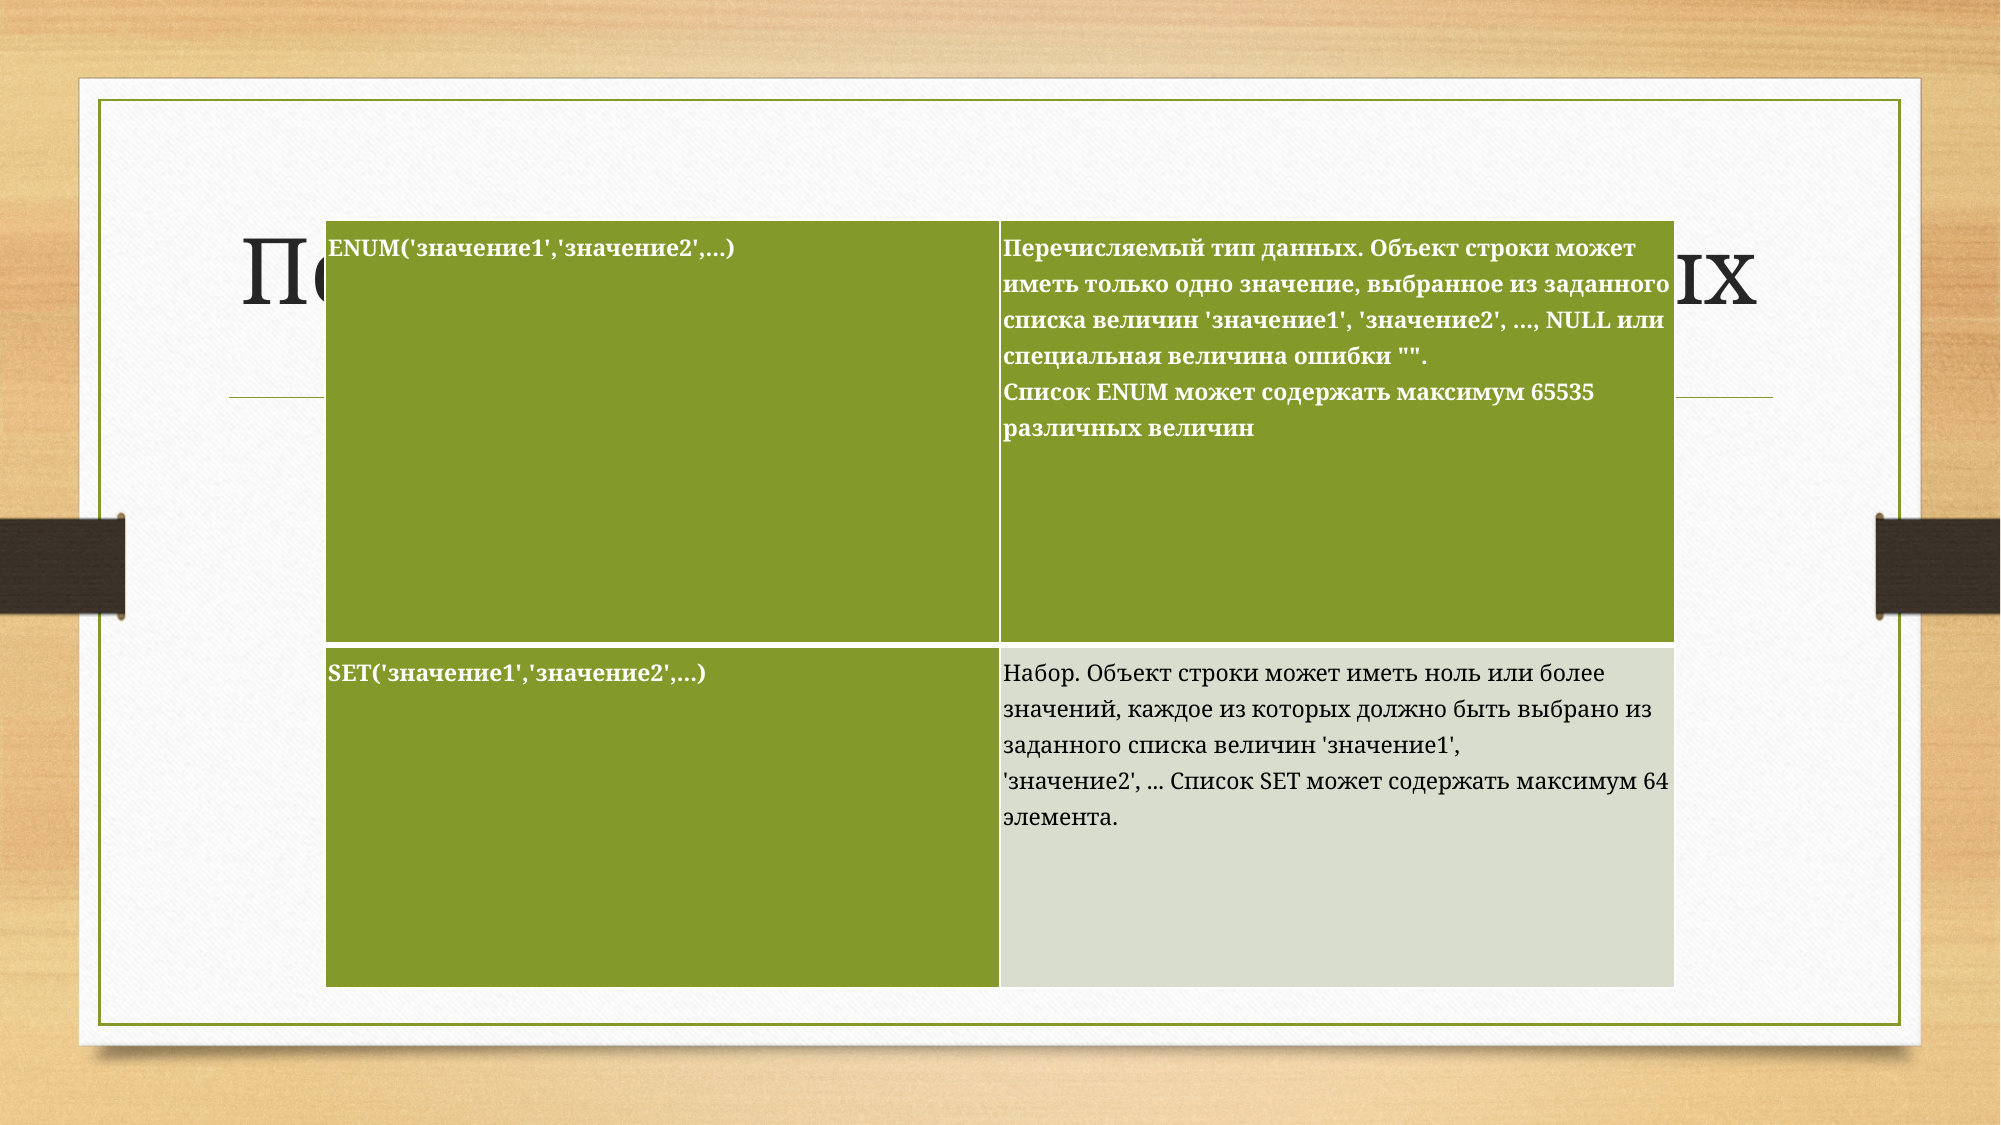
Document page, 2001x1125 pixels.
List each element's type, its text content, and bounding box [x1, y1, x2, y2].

table_header Перечисляемый тип данных. Объект строки может иметь только одно значение, выбранное из заданного списка величин 'значение1', 'значение2', ..., NULL или специальная величина ошибки "". Список ENUM может содержать максимум 65535 различных величин [1001, 221, 1674, 642]
table_cell Набор. Объект строки может иметь ноль или более значений, каждое из которых должно быть выбрано из заданного списка величин 'значение1', 'значение2', ... Список SET может содержать максимум 64 элемента. [1001, 648, 1674, 987]
picture [0, 0, 2001, 1125]
title Пользовательские типы данных [212, 161, 1788, 375]
table_header ENUM('значение1','значение2',...) [326, 221, 999, 642]
table_cell SET('значение1','значение2',...) [326, 648, 999, 987]
